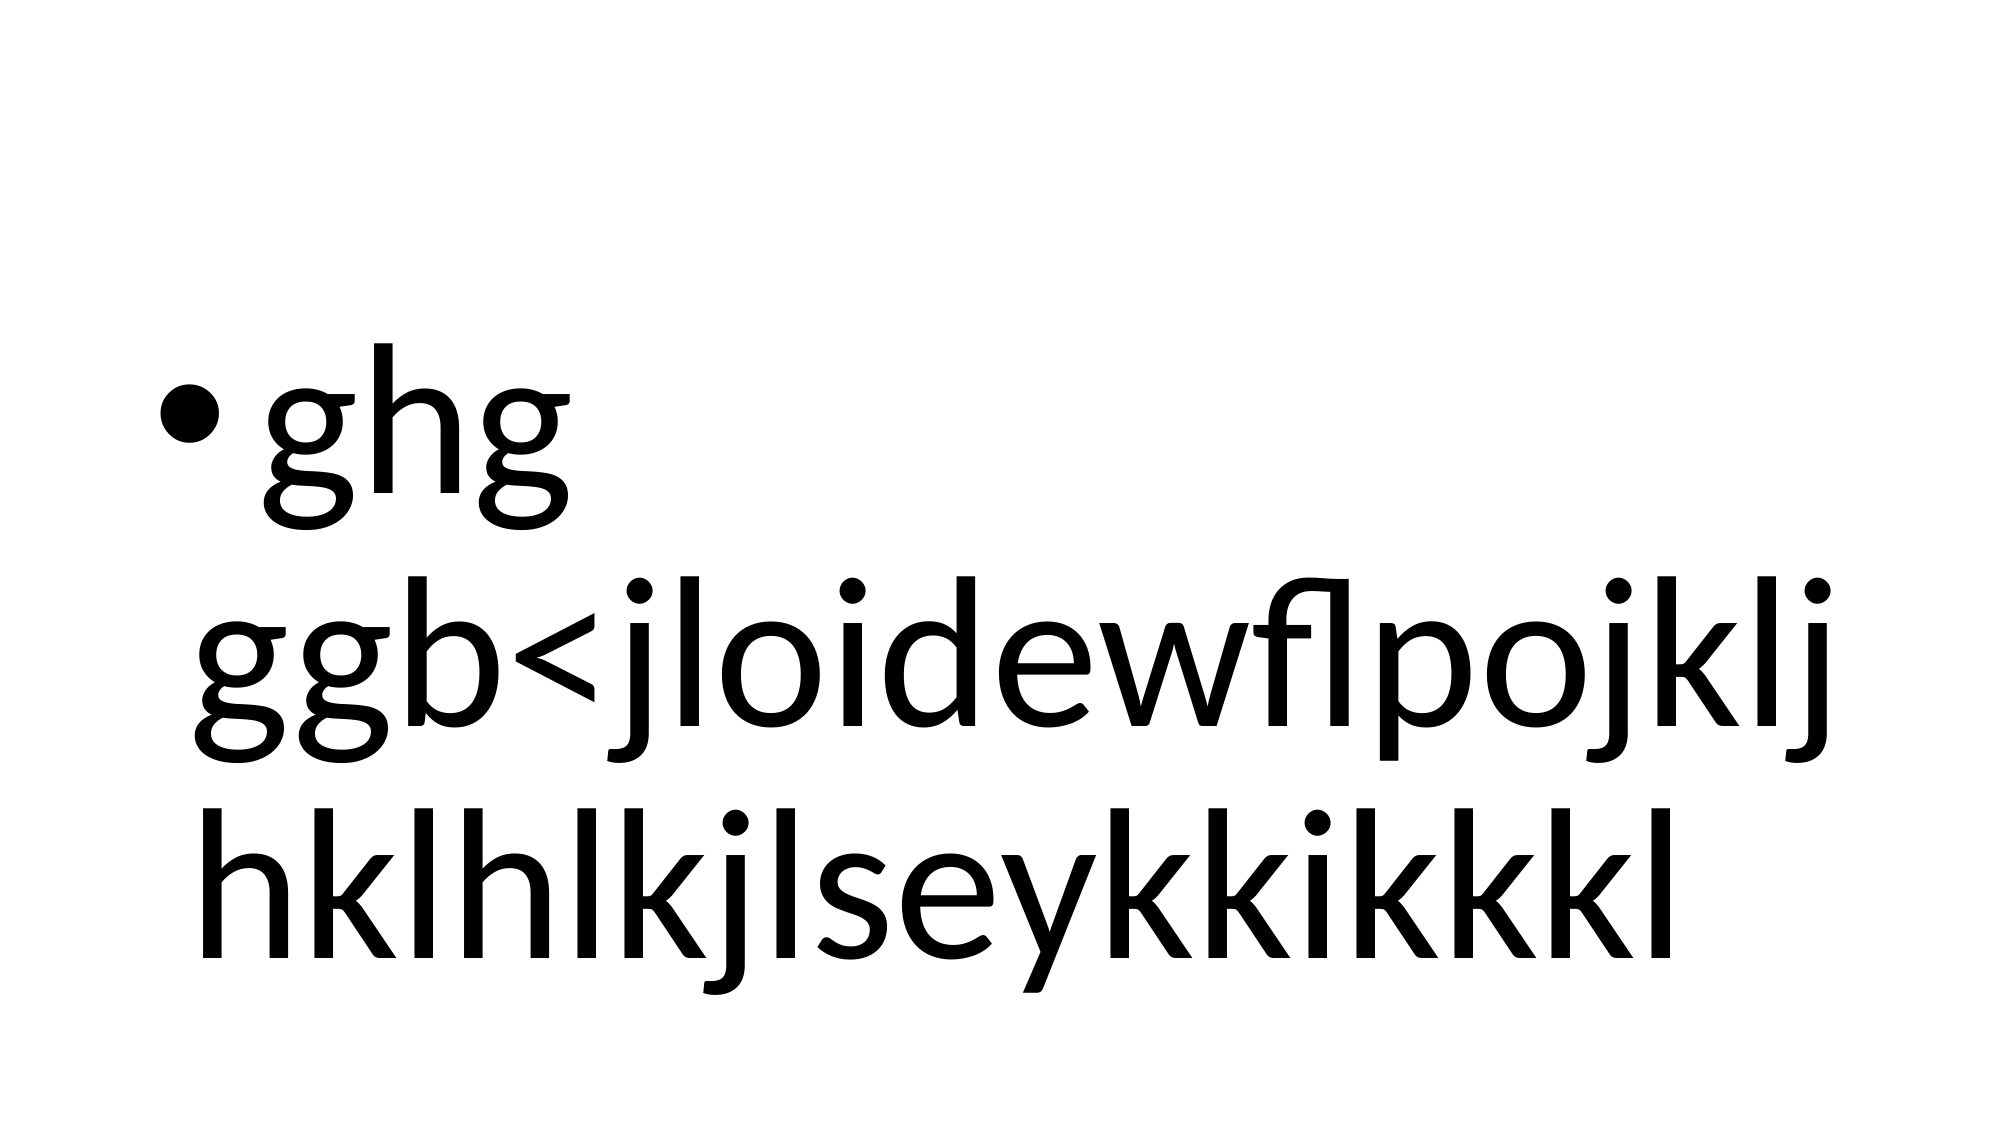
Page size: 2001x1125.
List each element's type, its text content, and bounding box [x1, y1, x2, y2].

list ghg ggb<jloidewflpojkljhklhlkjlseykkikkkl [137, 299, 1863, 1014]
